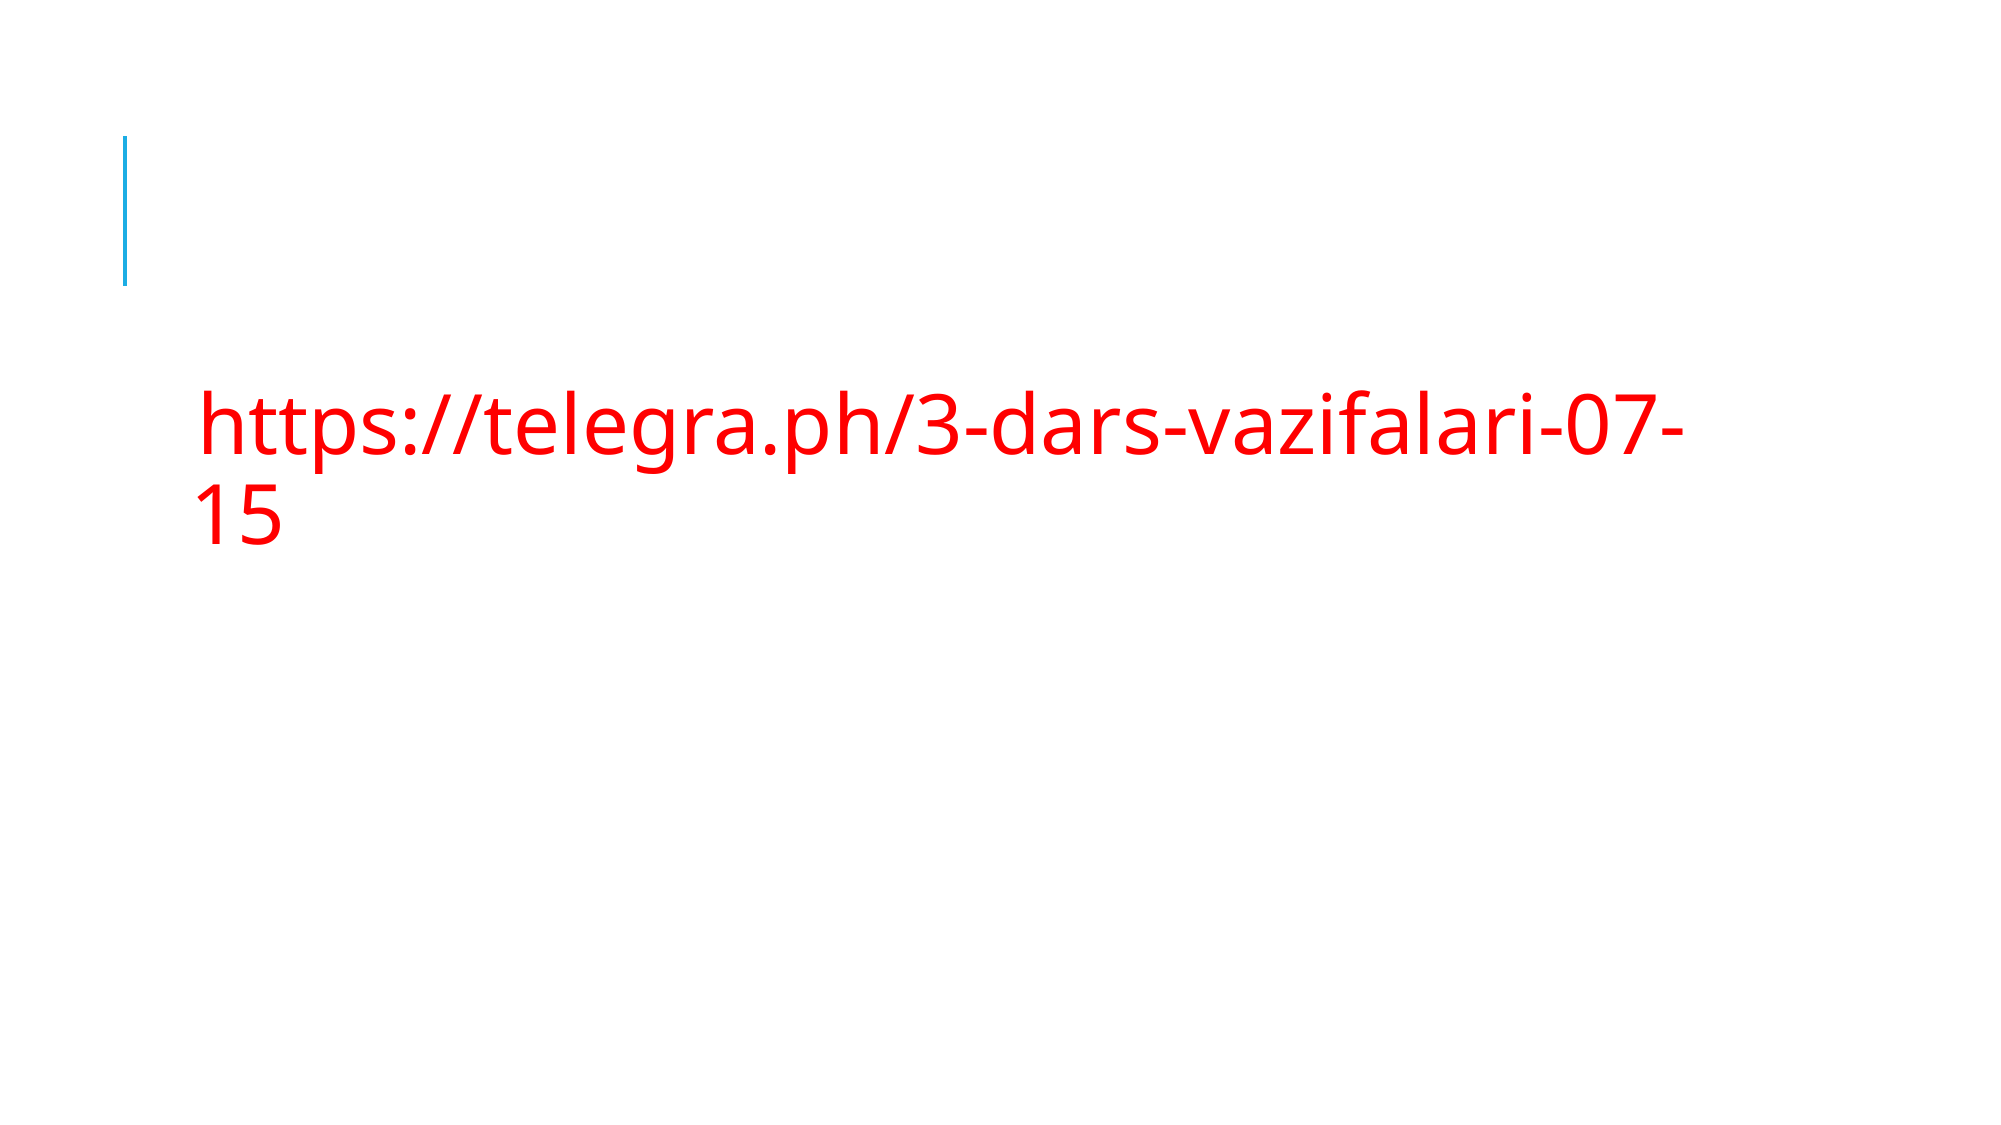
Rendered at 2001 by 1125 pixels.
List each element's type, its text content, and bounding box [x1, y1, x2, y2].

list https://telegra.ph/3-dars-vazifalari-07-15 [168, 375, 1763, 644]
